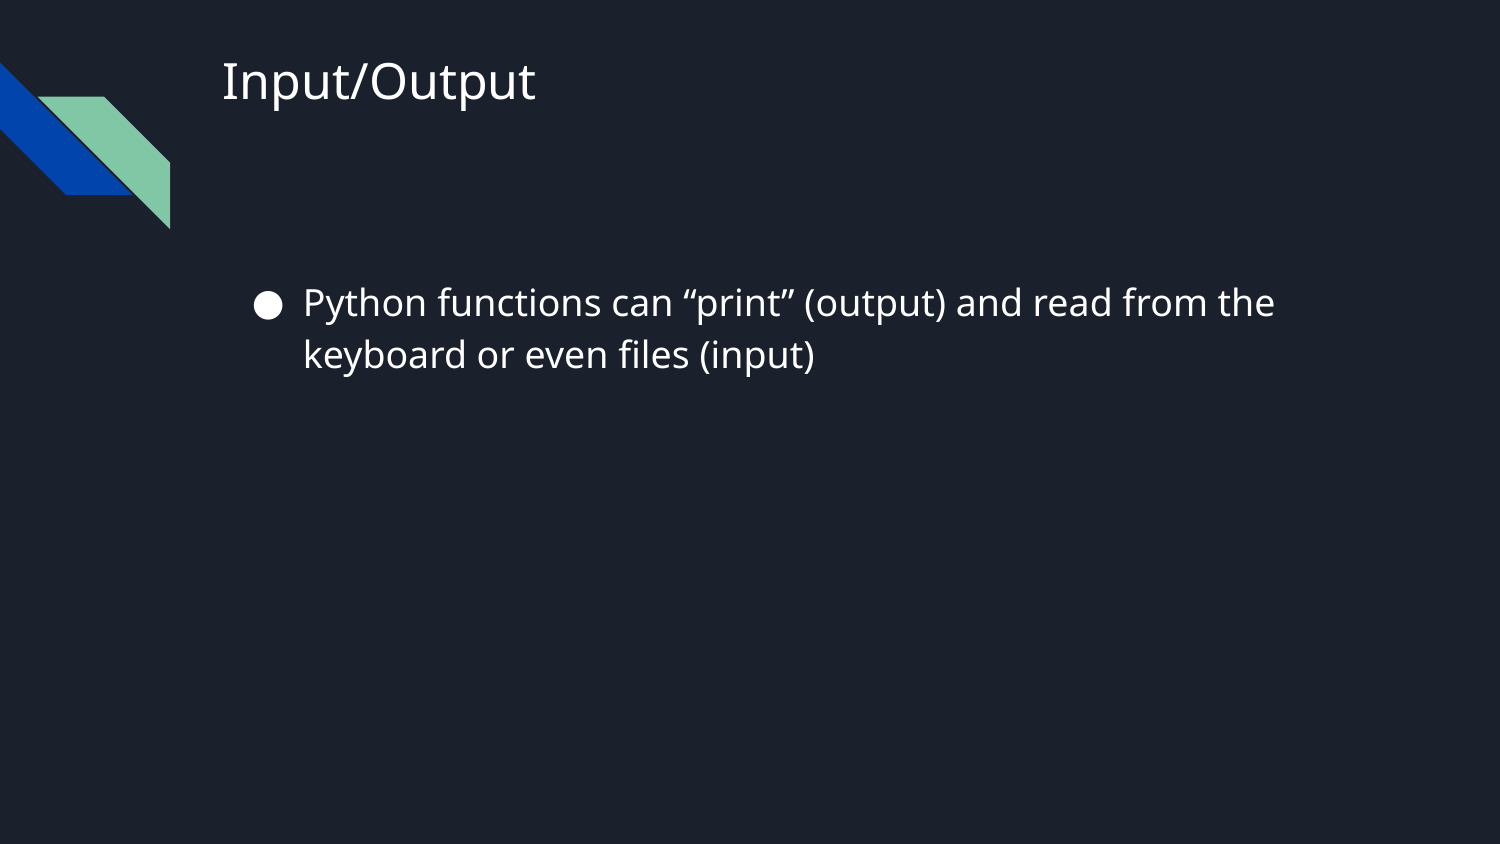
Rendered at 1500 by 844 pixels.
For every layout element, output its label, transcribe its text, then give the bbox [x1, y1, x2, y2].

list Python functions can “print” (output) and read from the keyboard or even files (input) [212, 257, 1368, 735]
title Input/Output [207, 34, 1363, 149]
